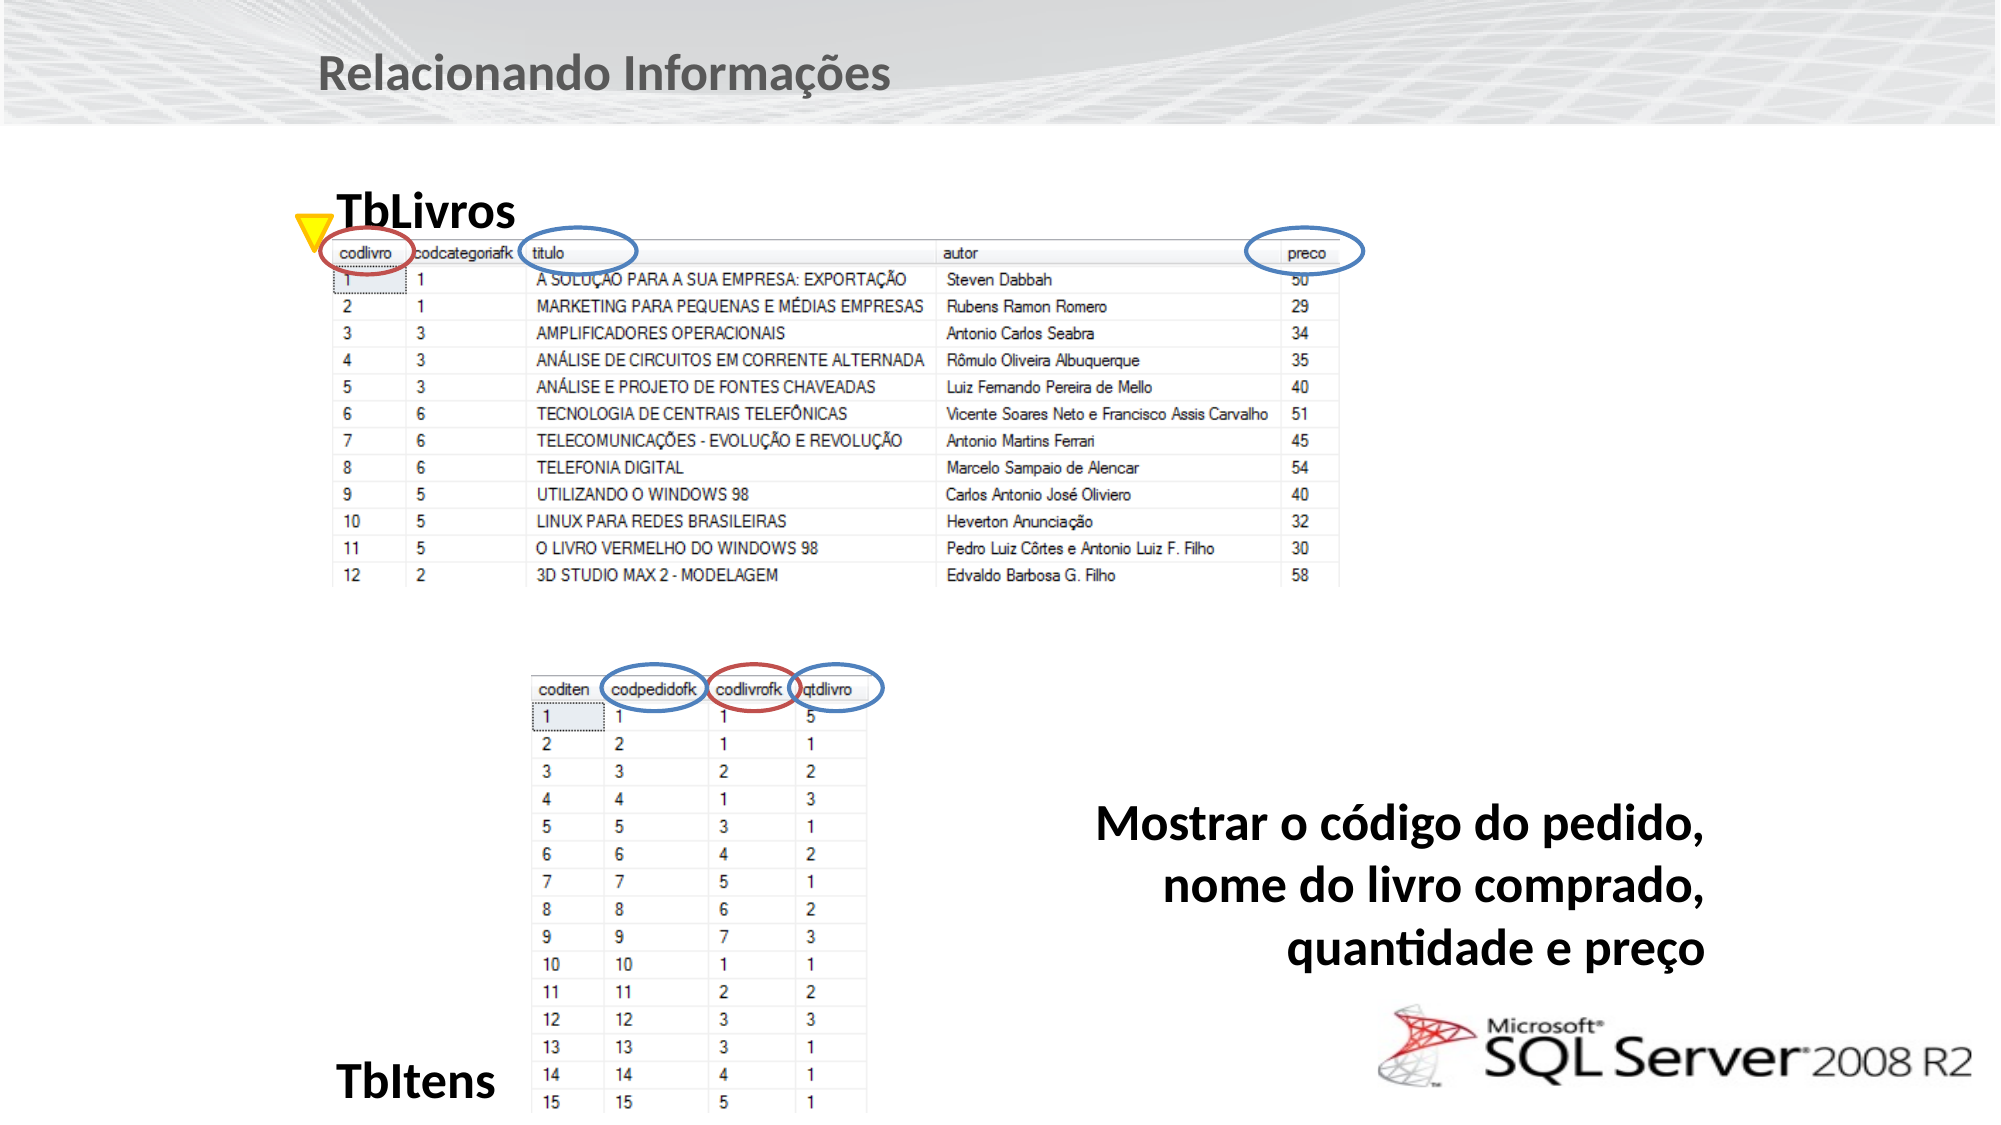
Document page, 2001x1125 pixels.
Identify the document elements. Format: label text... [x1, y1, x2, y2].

text_box [712, 662, 794, 674]
text_box TbLivros [321, 168, 531, 237]
text_box [526, 225, 630, 237]
text_box [794, 662, 885, 703]
text_box [607, 662, 701, 674]
text_box [294, 213, 334, 254]
picture [1377, 999, 1972, 1101]
text_box Mostrar o código do pedido, nome do livro comprado, quantidade e preço [1008, 781, 1721, 984]
text_box Relacionando Informações [303, 30, 1059, 109]
picture [530, 675, 872, 1113]
picture [0, 0, 2000, 126]
text_box TbItens [321, 1039, 511, 1117]
text_box [318, 225, 409, 265]
picture [331, 239, 1340, 587]
text_box [1253, 225, 1366, 270]
